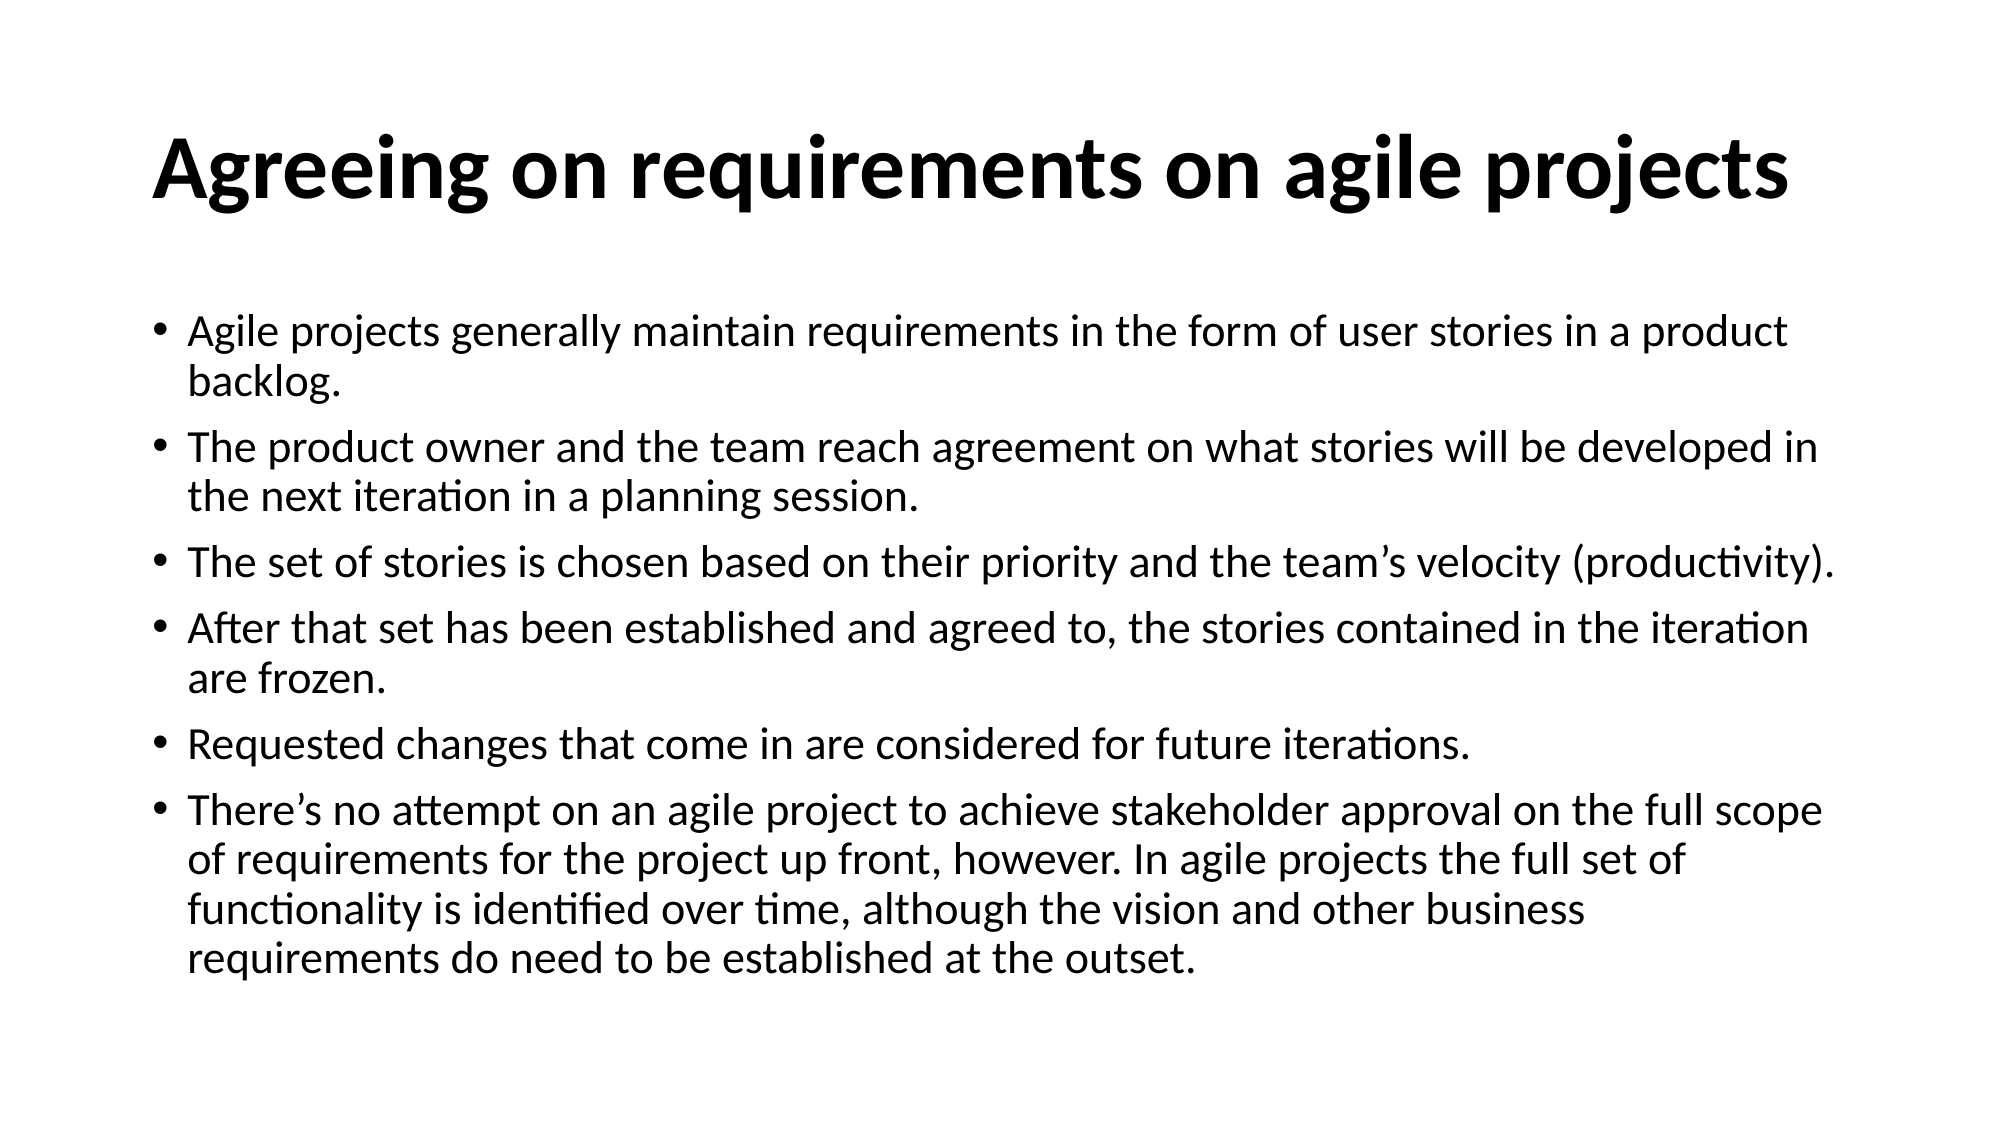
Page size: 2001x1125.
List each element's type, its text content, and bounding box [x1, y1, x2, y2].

list Agile projects generally maintain requirements in the form of user stories in a product backlog. The product owner and the team reach agreement on what stories will be developed in the next iteration in a planning session. The set of stories is chosen based on their priority and the team’s velocity (productivity). After that set has been established and agreed to, the stories contained in the iteration are frozen. Requested changes that come in are considered for future iterations. There’s no attempt on an agile project to achieve stakeholder approval on the full scope of requirements for the project up front, however. In agile projects the full set of functionality is identified over time, although the vision and other business requirements do need to be established at the outset. [137, 299, 1863, 1014]
title Agreeing on requirements on agile projects [137, 59, 1863, 278]
